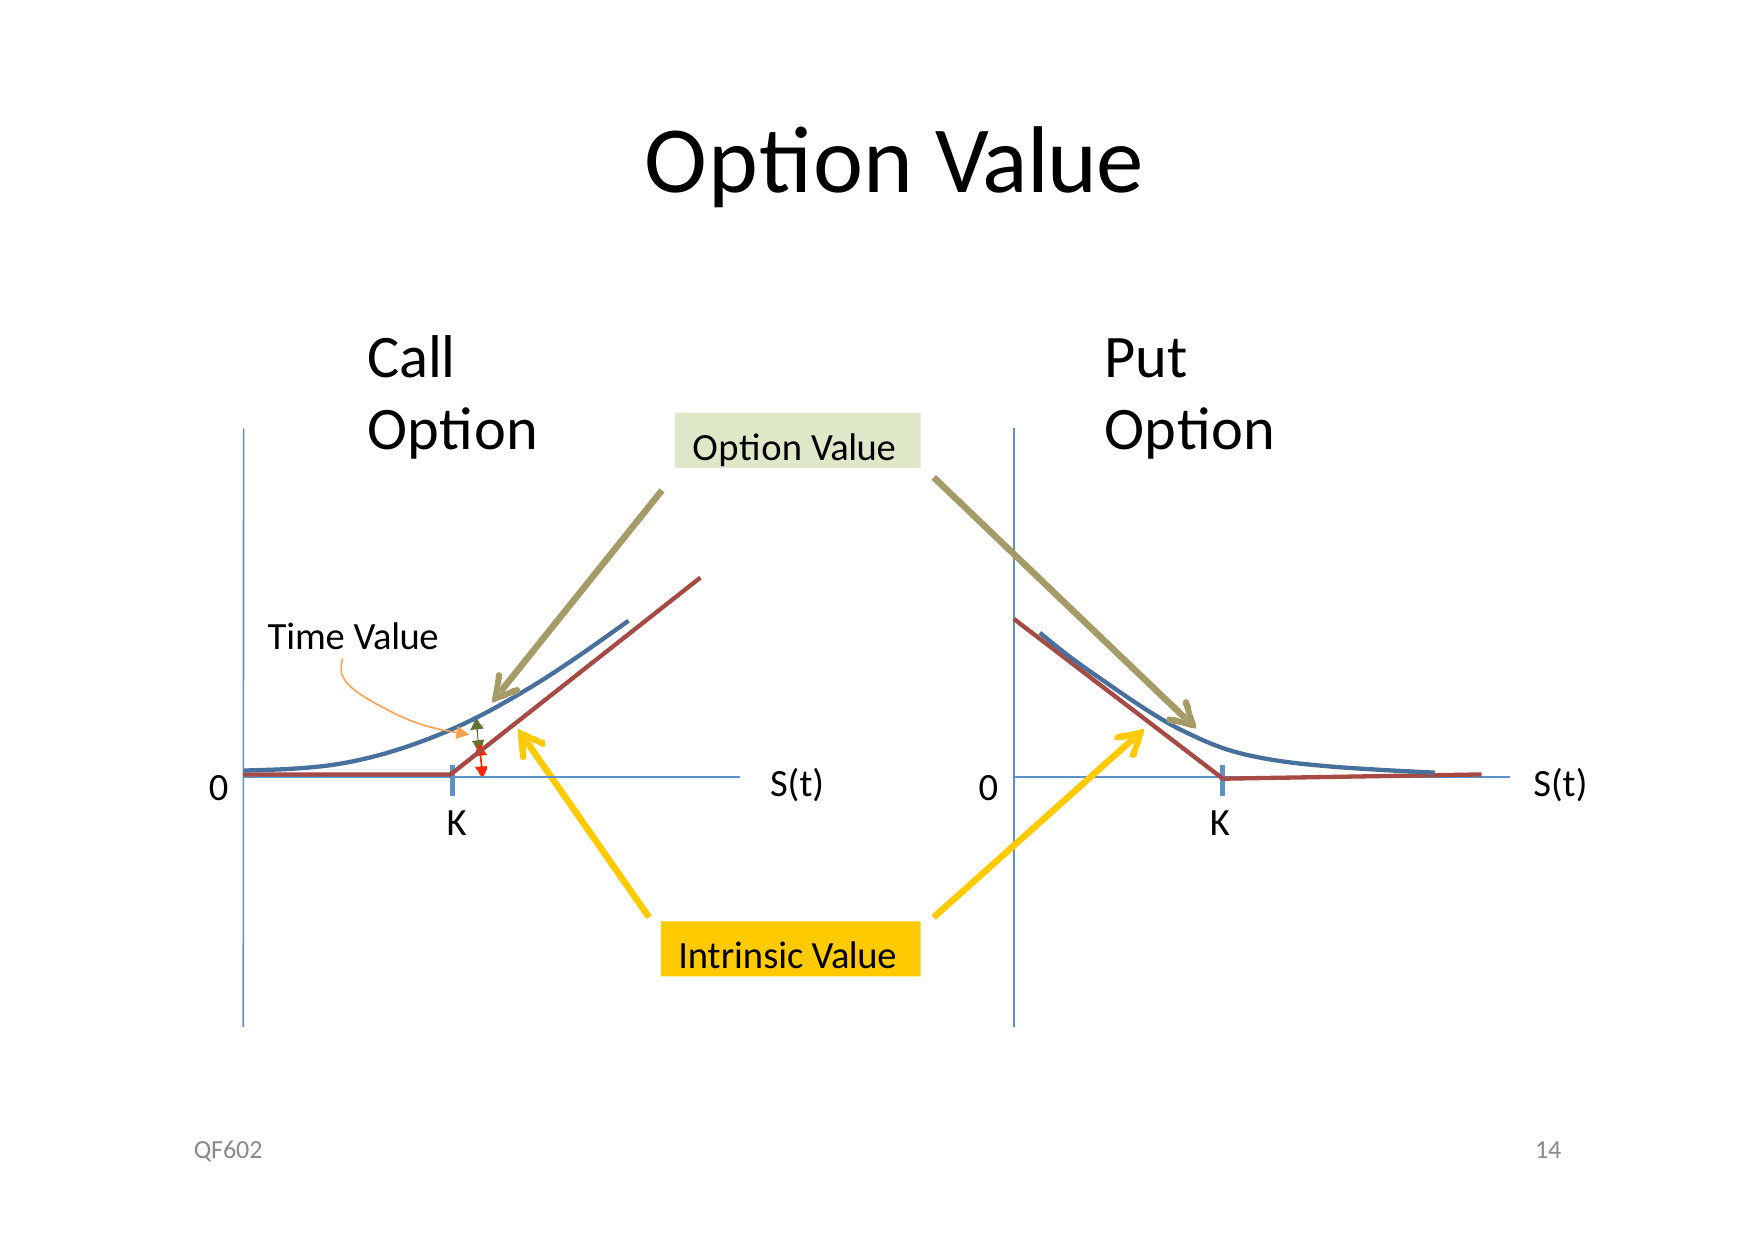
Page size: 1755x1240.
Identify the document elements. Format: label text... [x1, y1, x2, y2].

text_box [491, 672, 520, 703]
text_box K [444, 794, 469, 844]
text_box [243, 713, 448, 771]
text_box Option Value [674, 412, 921, 468]
text_box [417, 674, 504, 728]
slide_number 14 [1530, 1131, 1566, 1240]
text_box S(t) [1531, 755, 1598, 805]
text_box [517, 729, 546, 760]
text_box [496, 661, 524, 672]
text_box K [1207, 794, 1233, 844]
text_box Time Value [265, 608, 444, 658]
text_box Put Option [1102, 314, 1373, 462]
text_box [518, 620, 629, 694]
text_box 0 [206, 759, 231, 809]
text_box [1013, 618, 1482, 779]
text_box 0 [976, 759, 1001, 809]
text_box [1114, 729, 1145, 758]
text_box [470, 746, 488, 777]
text_box [341, 658, 457, 733]
text_box Intrinsic Value [660, 921, 921, 977]
title Option Value [642, 95, 1167, 305]
text_box S(t) [767, 755, 828, 805]
text_box [455, 726, 470, 739]
text_box Call Option [364, 314, 641, 462]
text_box [1039, 632, 1166, 722]
text_box [1166, 699, 1197, 729]
text_box [243, 577, 701, 775]
text_box [1130, 664, 1435, 773]
slide_number QF602 [191, 1131, 265, 1240]
